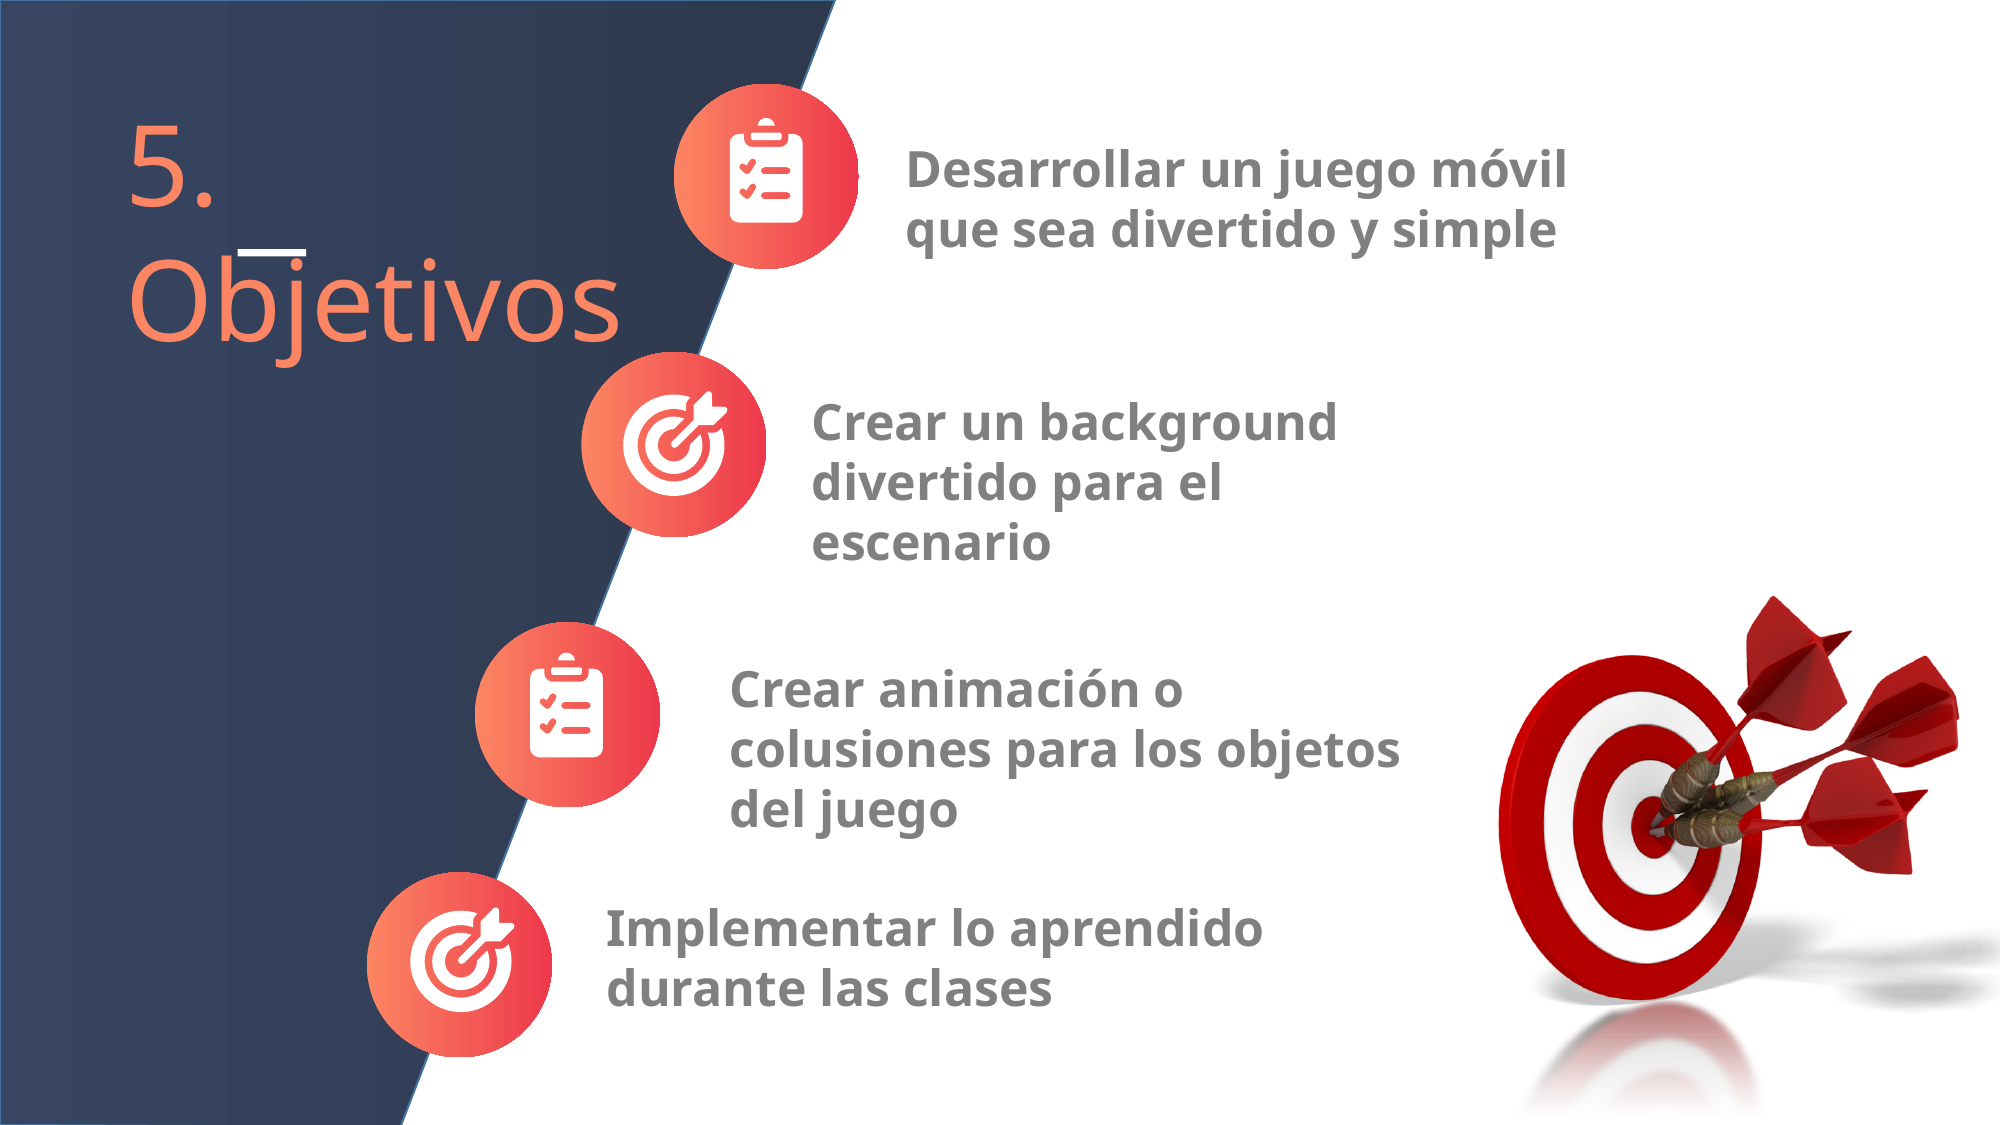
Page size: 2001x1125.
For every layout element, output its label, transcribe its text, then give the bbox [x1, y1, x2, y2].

text_box 5. Objetivos [110, 86, 656, 372]
text_box [530, 668, 603, 758]
text_box Implementar lo aprendido durante las clases [591, 889, 1298, 1024]
text_box [623, 394, 725, 496]
text_box [365, 871, 553, 1059]
text_box [0, 0, 837, 1125]
text_box [473, 621, 661, 809]
text_box [750, 132, 782, 141]
text_box [729, 133, 803, 223]
text_box [237, 248, 307, 258]
text_box [670, 391, 728, 448]
text_box [410, 910, 512, 1013]
text_box [557, 652, 576, 661]
picture [1469, 562, 2000, 1118]
text_box [457, 907, 515, 964]
text_box [580, 351, 768, 539]
text_box [672, 82, 860, 270]
text_box Crear un background divertido para el escenario [796, 383, 1469, 578]
text_box [757, 117, 775, 126]
text_box [551, 667, 582, 675]
text_box Desarrollar un juego móvil que sea divertido y simple [891, 130, 1646, 265]
text_box Crear animación o colusiones para los objetos del juego [715, 650, 1440, 846]
